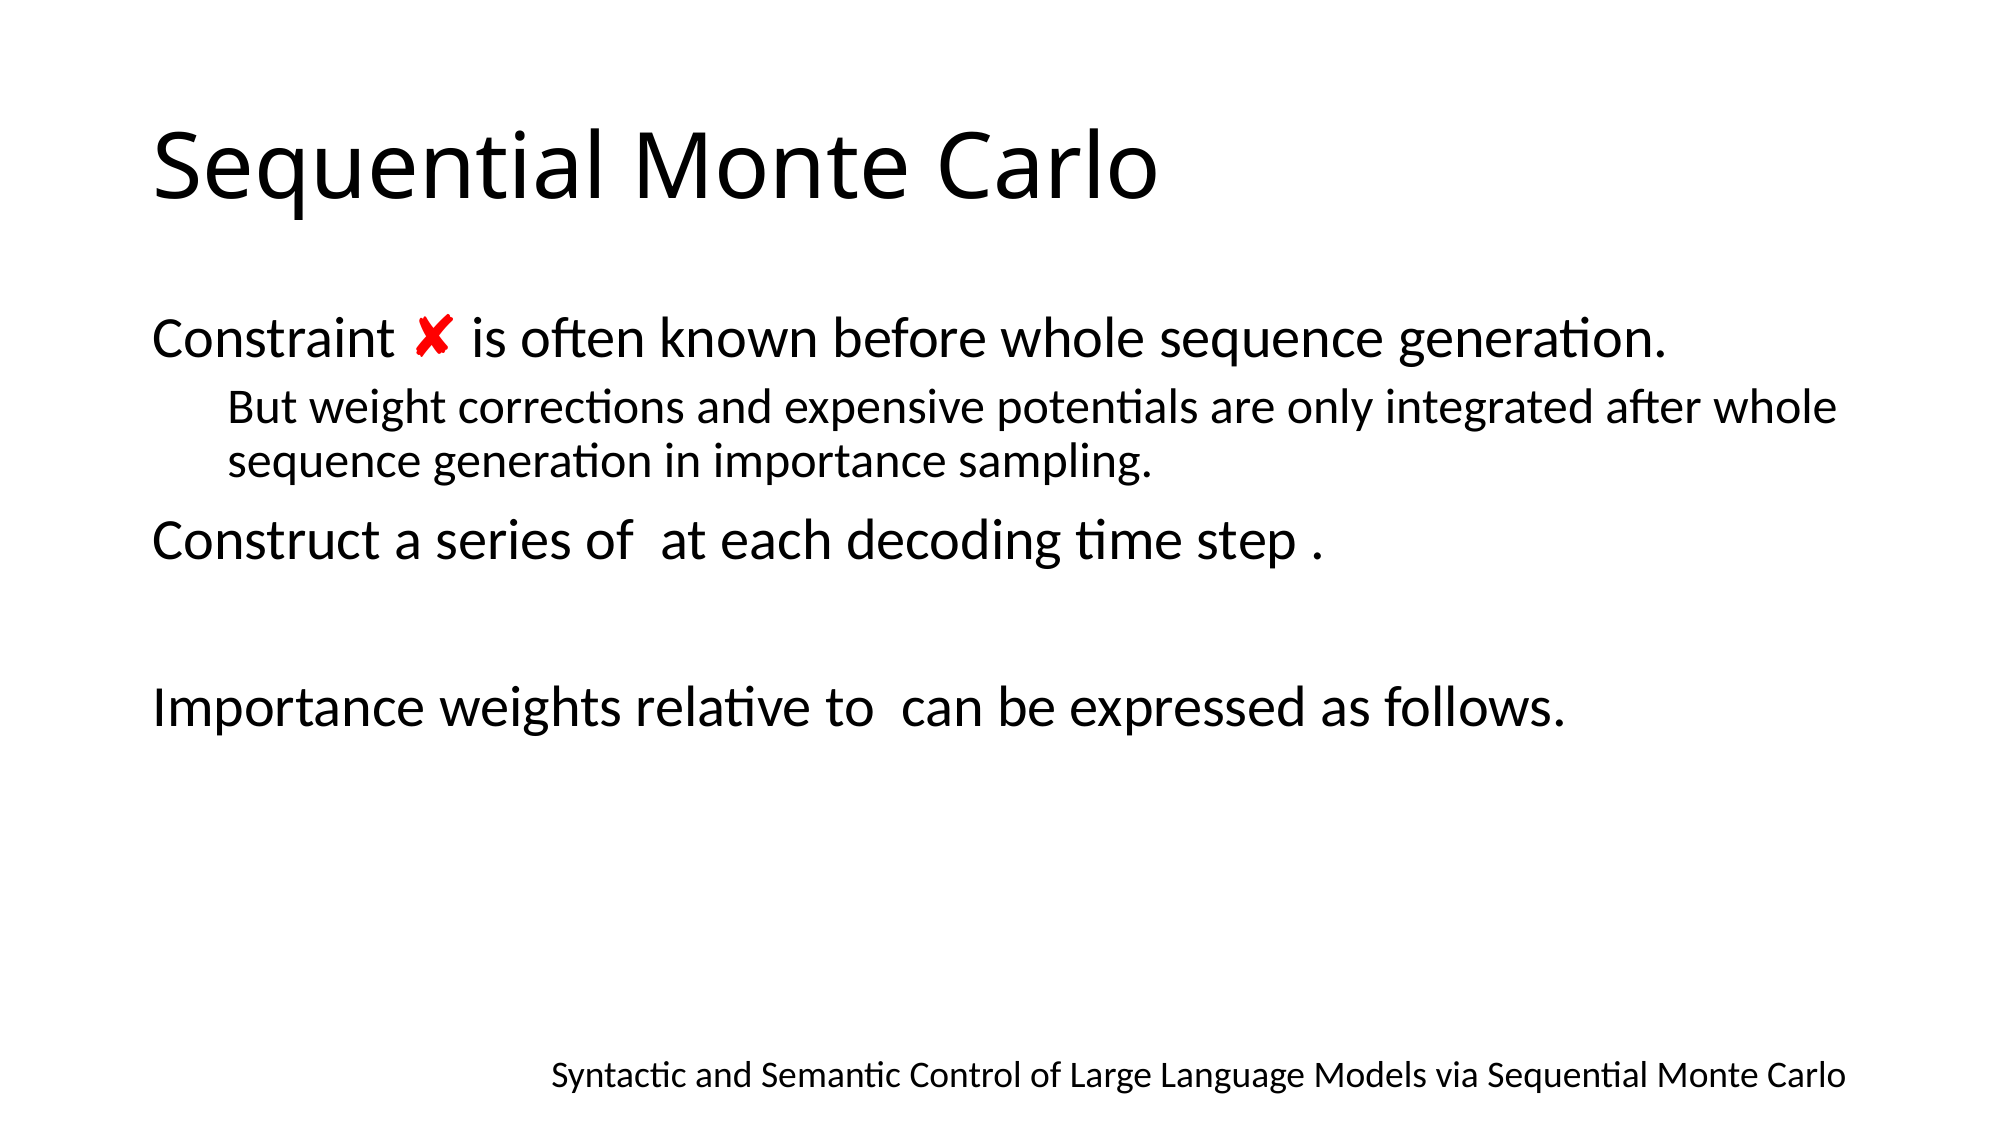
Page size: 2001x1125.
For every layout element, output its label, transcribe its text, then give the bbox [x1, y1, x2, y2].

title Sequential Monte Carlo [137, 59, 1863, 278]
footer Syntactic and Semantic Control of Large Language Models via Sequential Monte Carlo [137, 1042, 1863, 1103]
